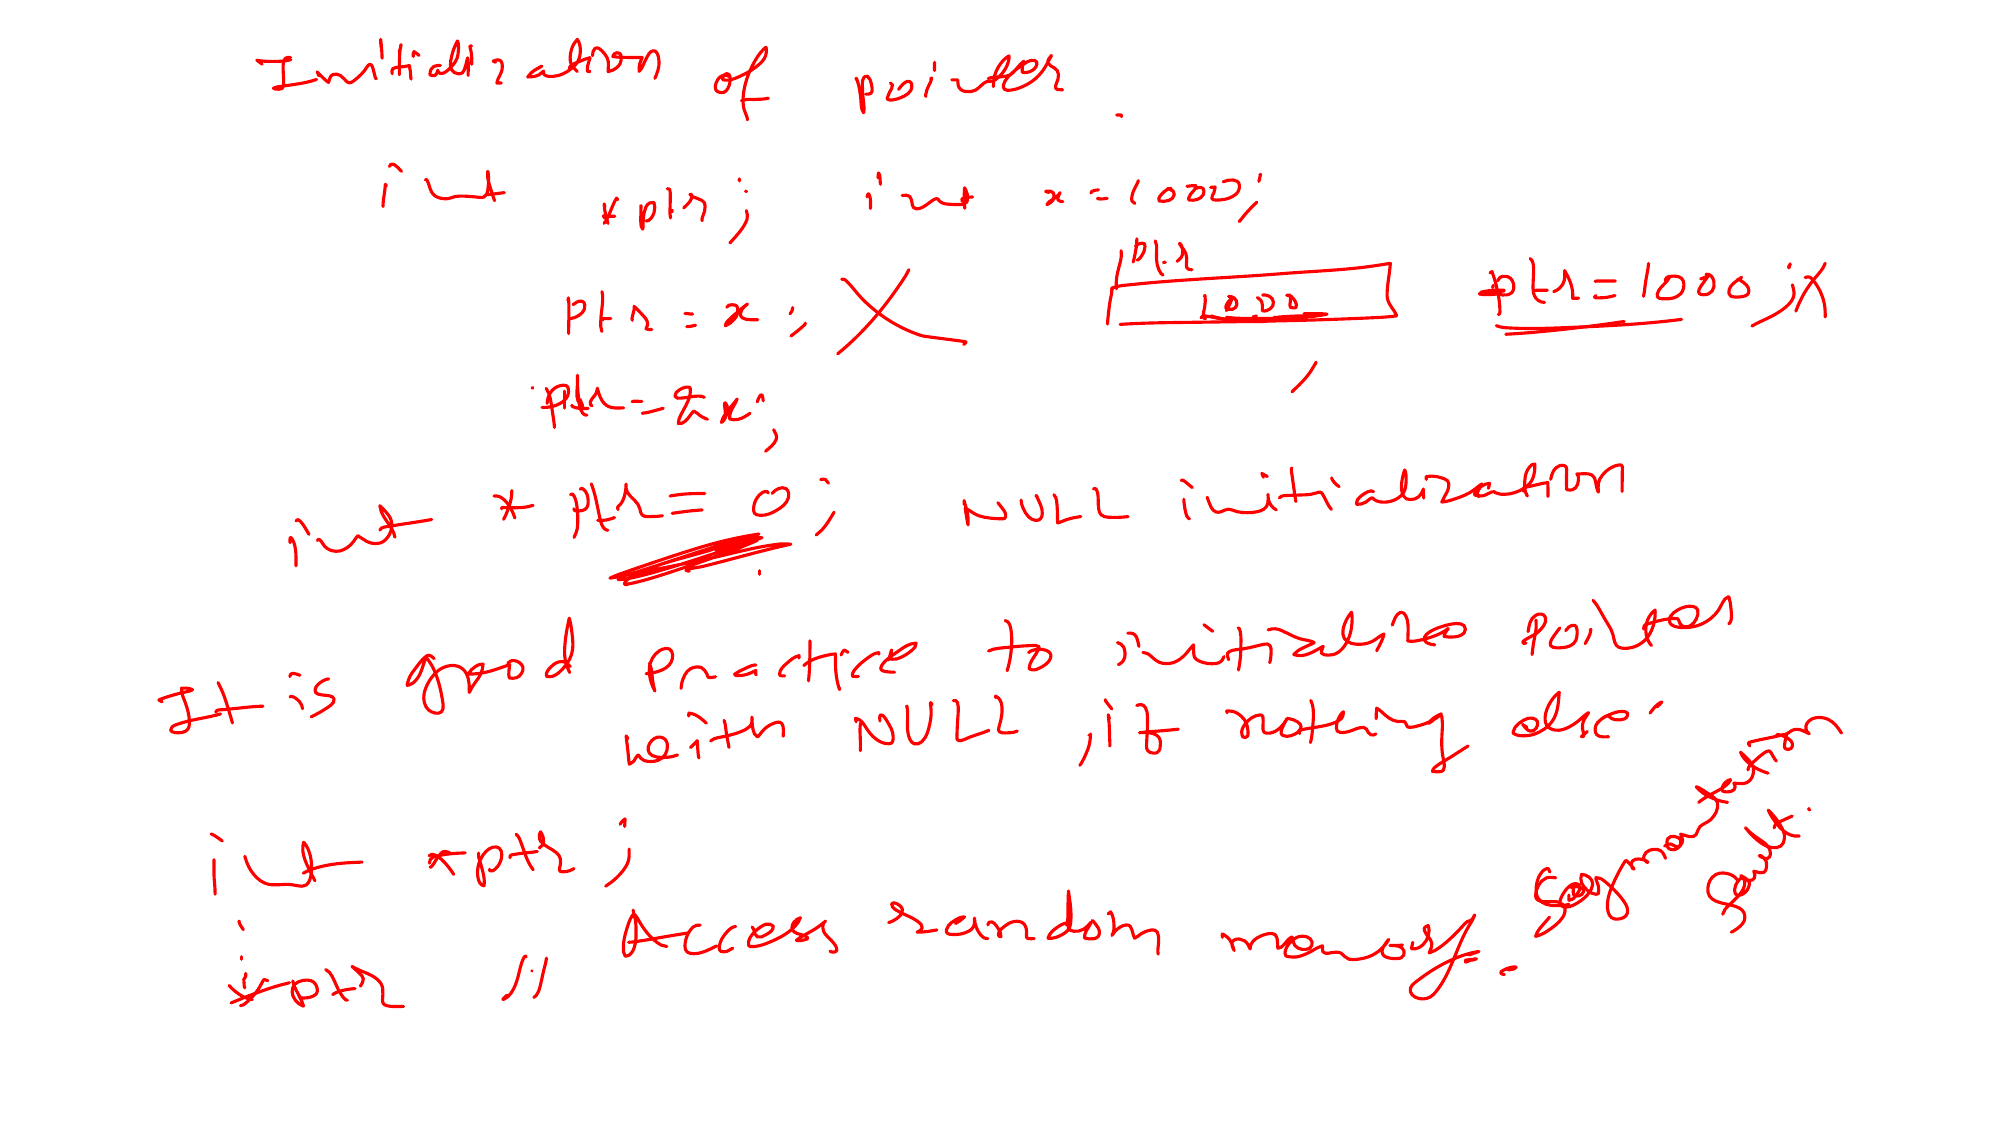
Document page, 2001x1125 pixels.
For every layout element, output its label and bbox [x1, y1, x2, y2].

text_box [1479, 271, 1514, 315]
text_box [609, 534, 791, 585]
text_box [1107, 250, 1397, 325]
